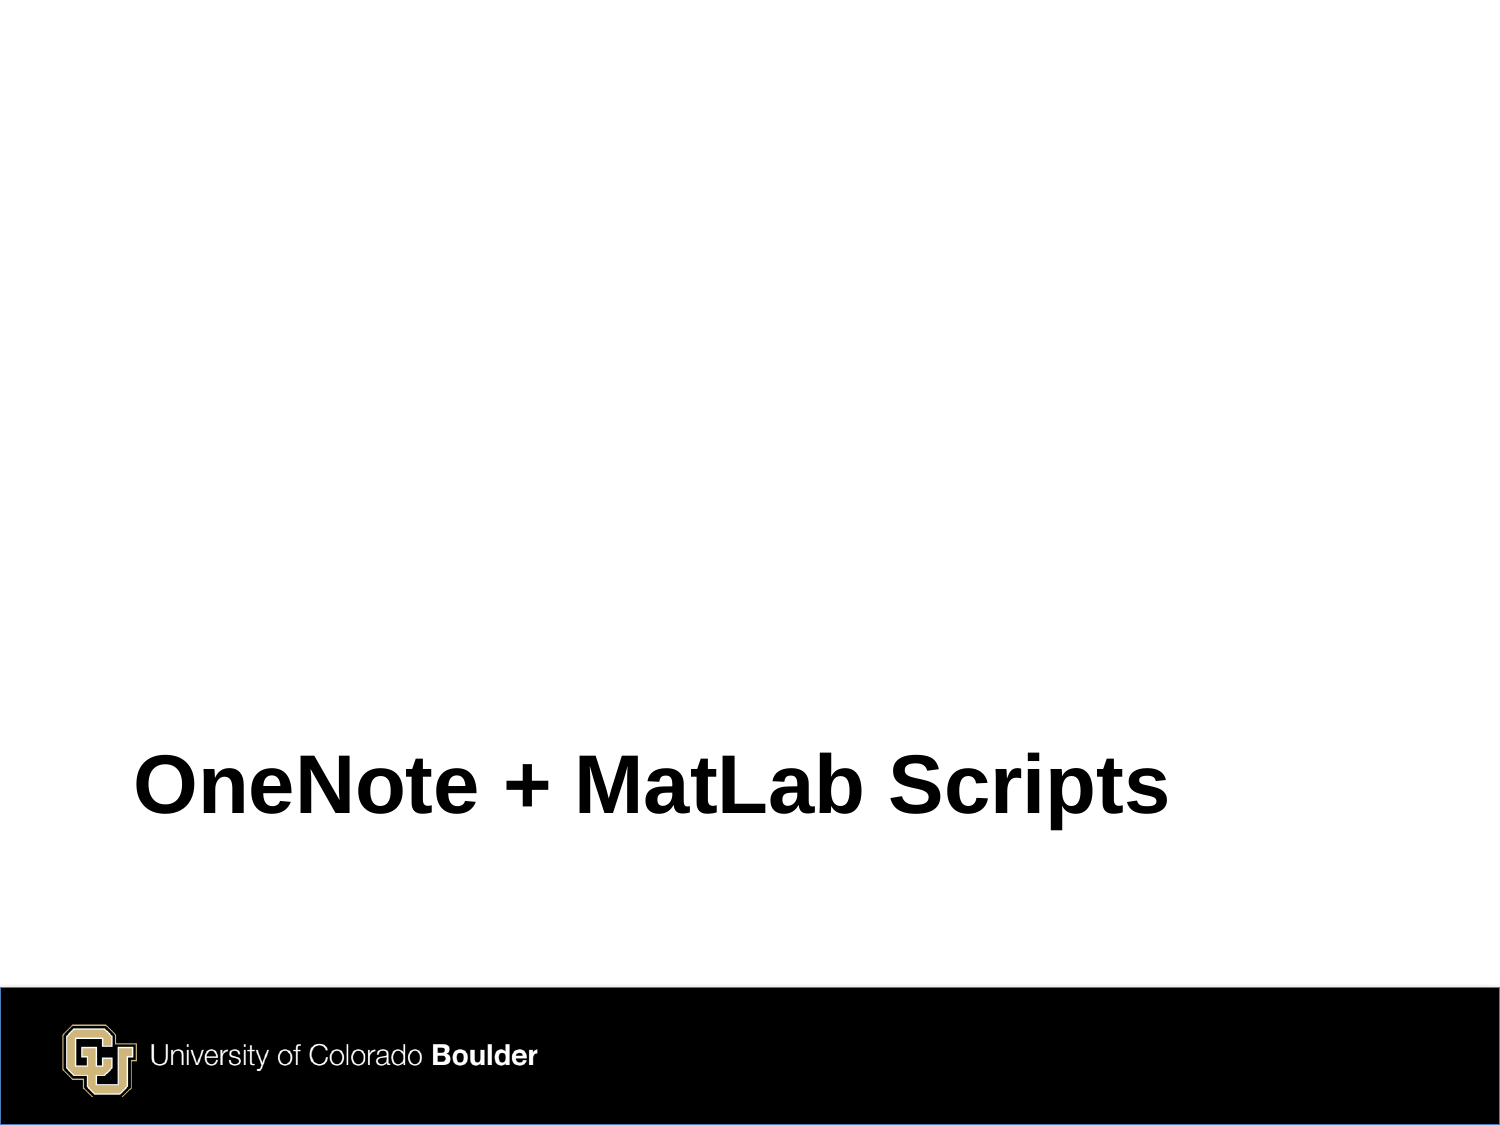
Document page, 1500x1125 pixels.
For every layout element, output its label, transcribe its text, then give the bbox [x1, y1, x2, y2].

title OneNote + MatLab Scripts [118, 722, 1394, 947]
